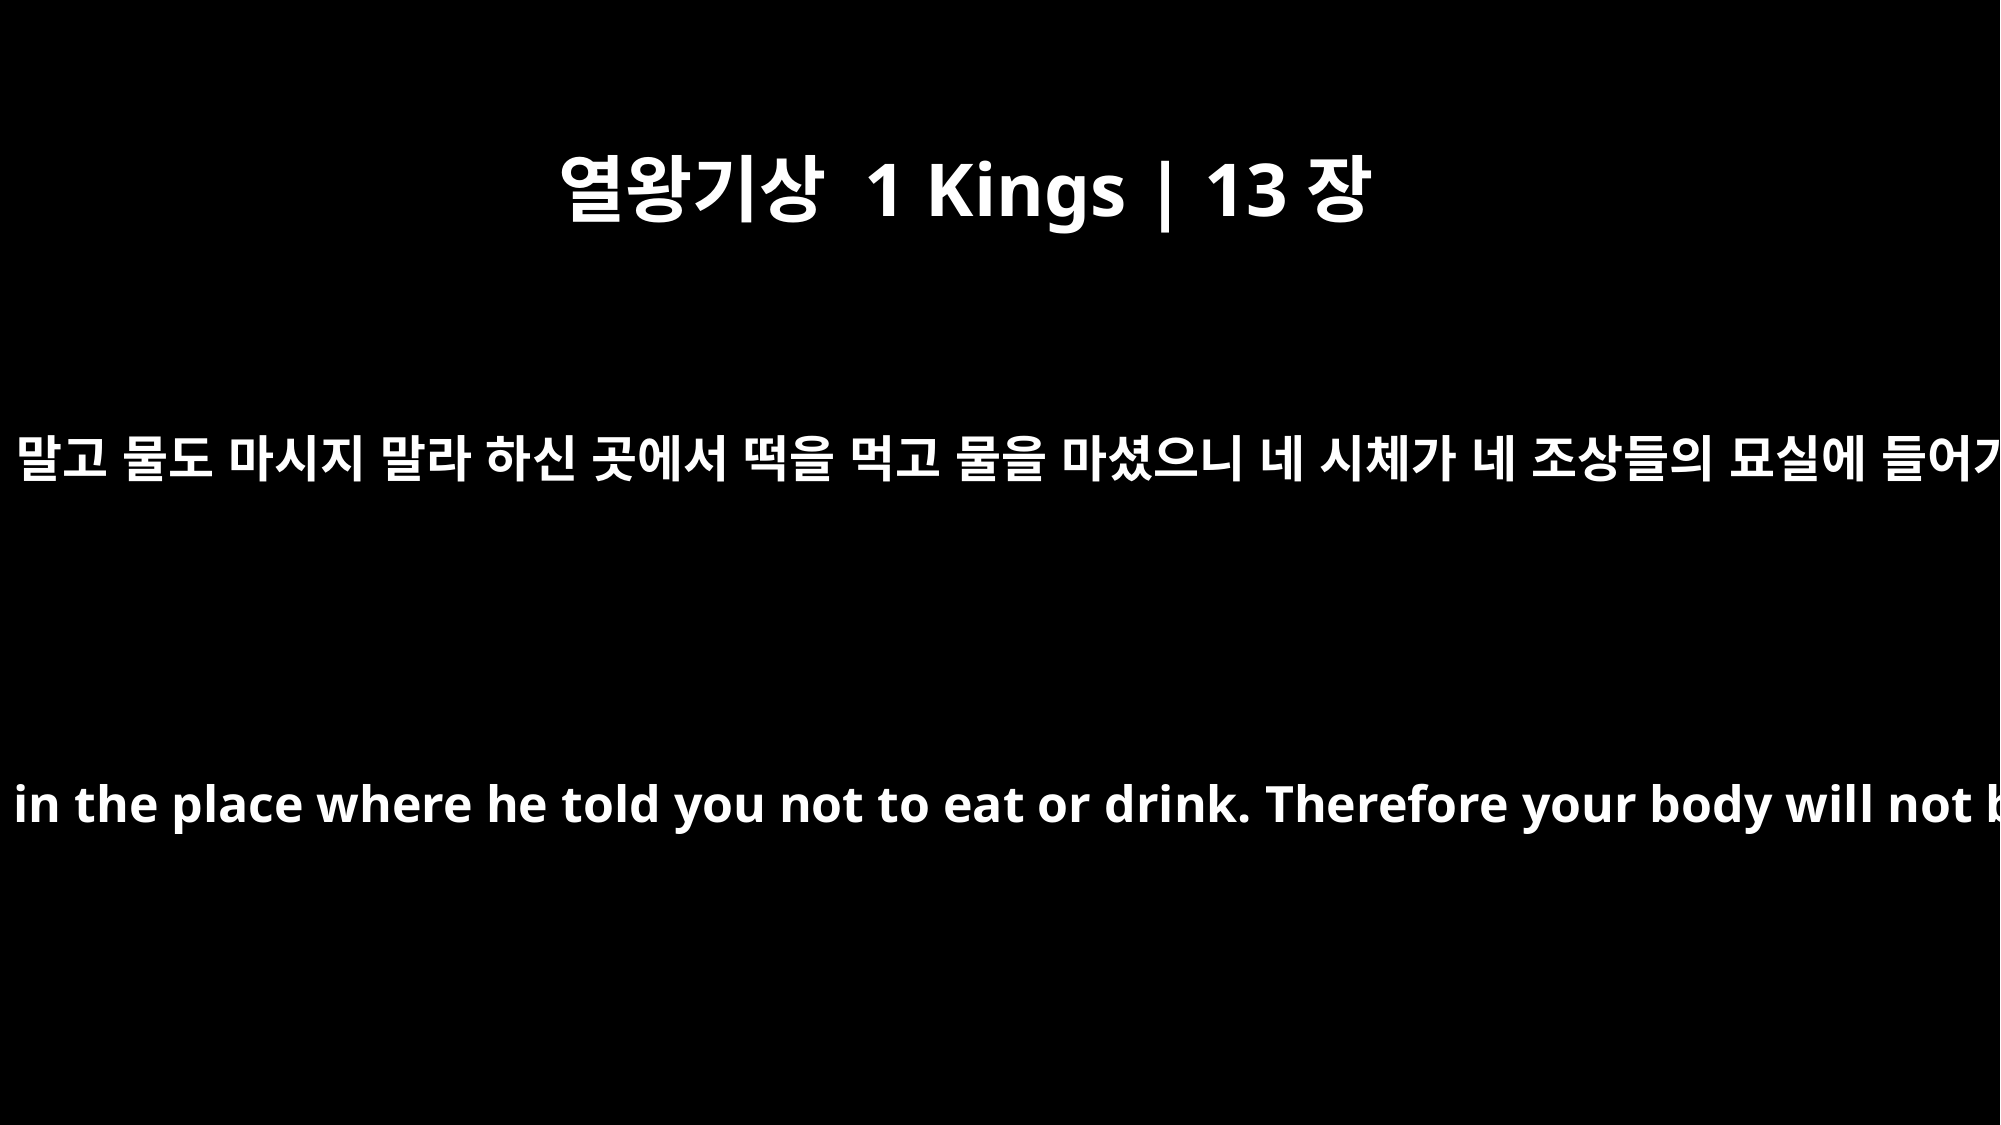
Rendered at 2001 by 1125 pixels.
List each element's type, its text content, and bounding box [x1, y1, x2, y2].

text_box 22 돌아와서 여호와가 너더러 떡도 먹지 말고 물도 마시지 말라 하신 곳에서 떡을 먹고 물을 마셨으니 네 시체가 네 조상들의 묘실에 들어가지 못하리라 하셨느니라 하니라 [0, 359, 2000, 495]
text_box 열왕기상 1 Kings | 13장 [543, 136, 1389, 239]
text_box You came back and ate bread and drank water in the place where he told you not to eat or drink. Therefore your body will not be buried in the tomb of your fathers.'" [0, 764, 2000, 840]
